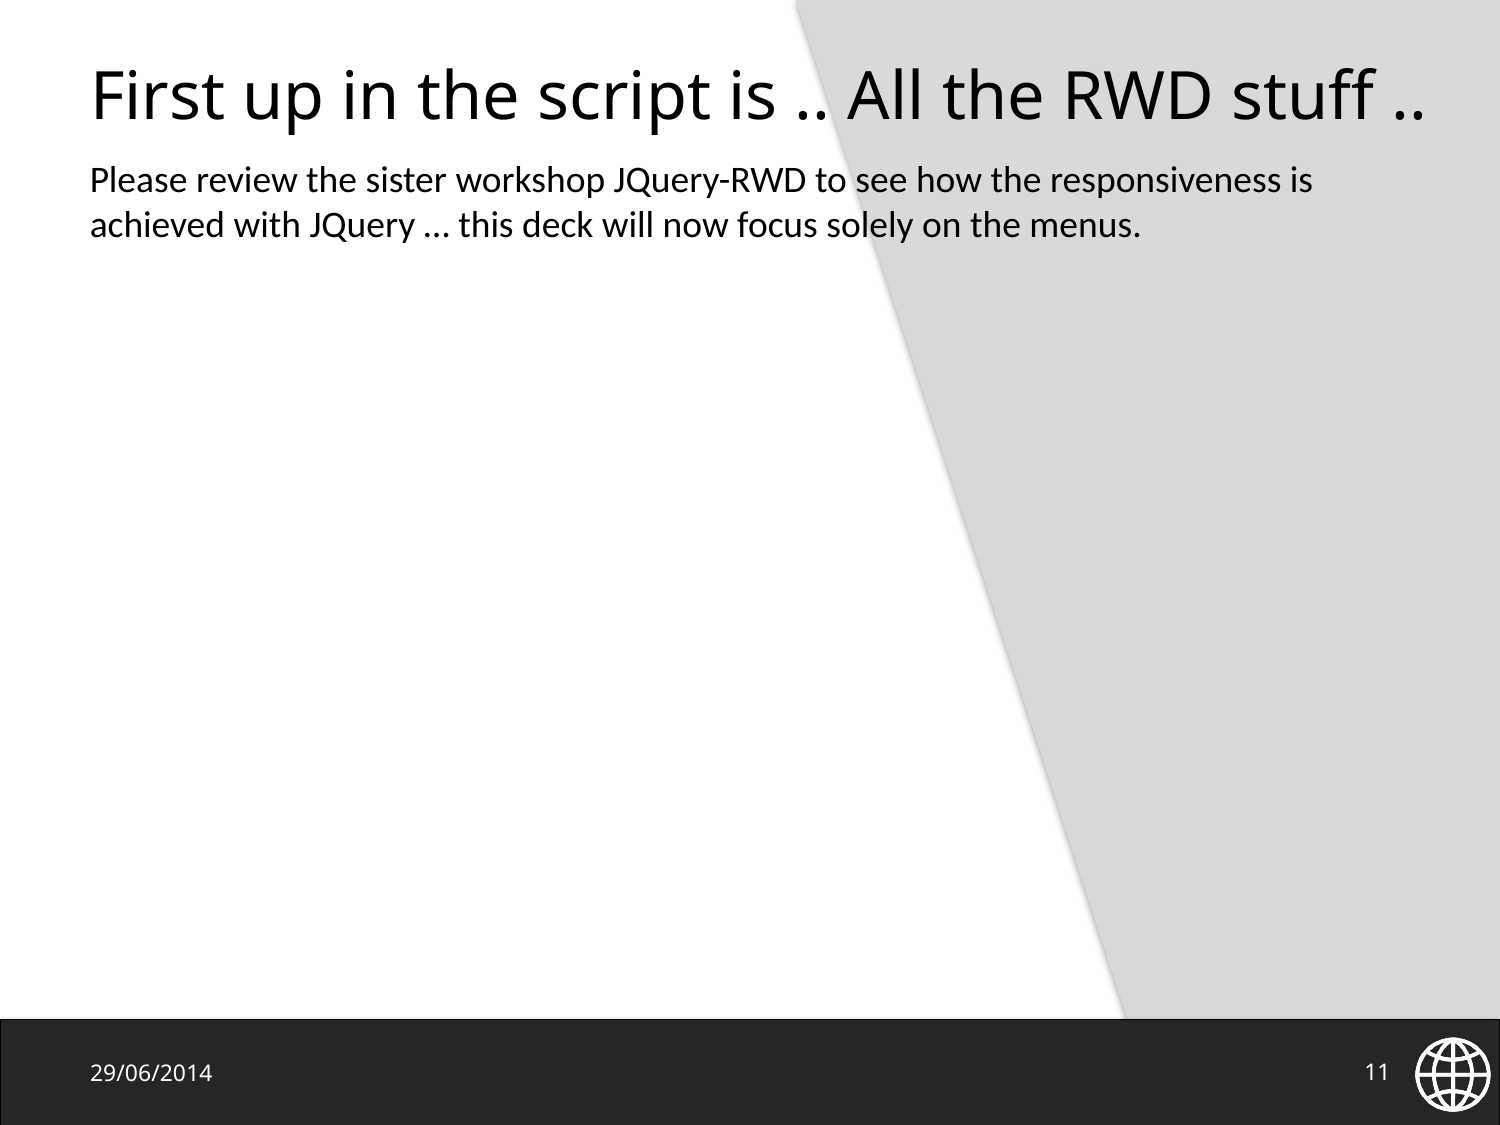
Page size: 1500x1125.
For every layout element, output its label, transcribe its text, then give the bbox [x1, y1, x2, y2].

slide_number 11 [1055, 1042, 1406, 1103]
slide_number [75, 1042, 425, 1103]
title First up in the script is .. All the RWD stuff .. [75, 45, 1477, 140]
picture [1415, 1037, 1491, 1112]
text_box Please review the sister workshop JQuery-RWD to see how the responsiveness is achieved with JQuery … this deck will now focus solely on the menus. [75, 147, 1419, 252]
